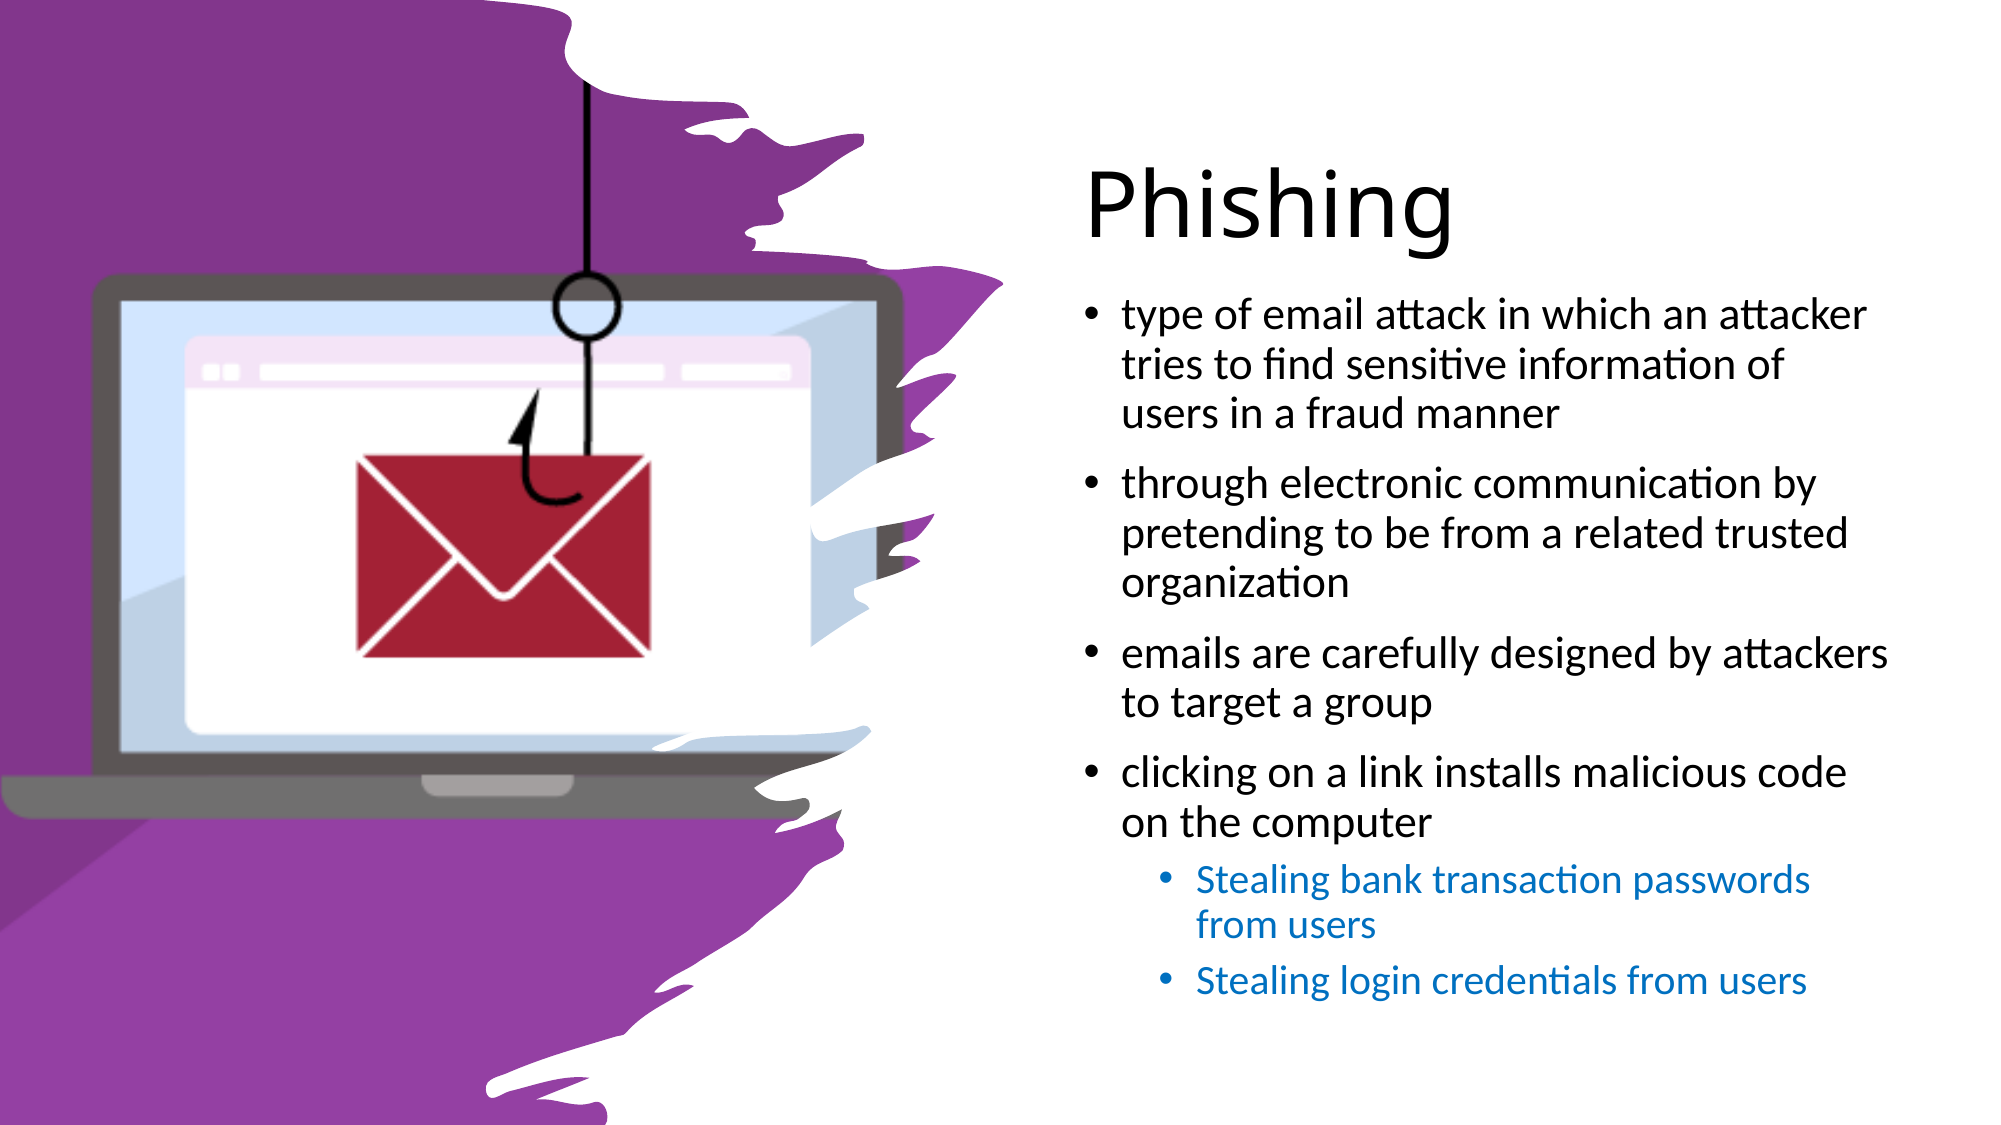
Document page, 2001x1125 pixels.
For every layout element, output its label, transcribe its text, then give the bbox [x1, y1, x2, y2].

title Phishing [1068, 59, 1863, 282]
text_box [1004, 0, 2000, 1125]
picture [0, 0, 1004, 1125]
list type of email attack in which an attacker tries to find sensitive information of users in a fraud manner through electronic communication by pretending to be from a related trusted organization emails are carefully designed by attackers to target a group clicking on a link installs malicious code on the computer Stealing bank transaction passwords from users Stealing login credentials from users [1068, 282, 1909, 1066]
